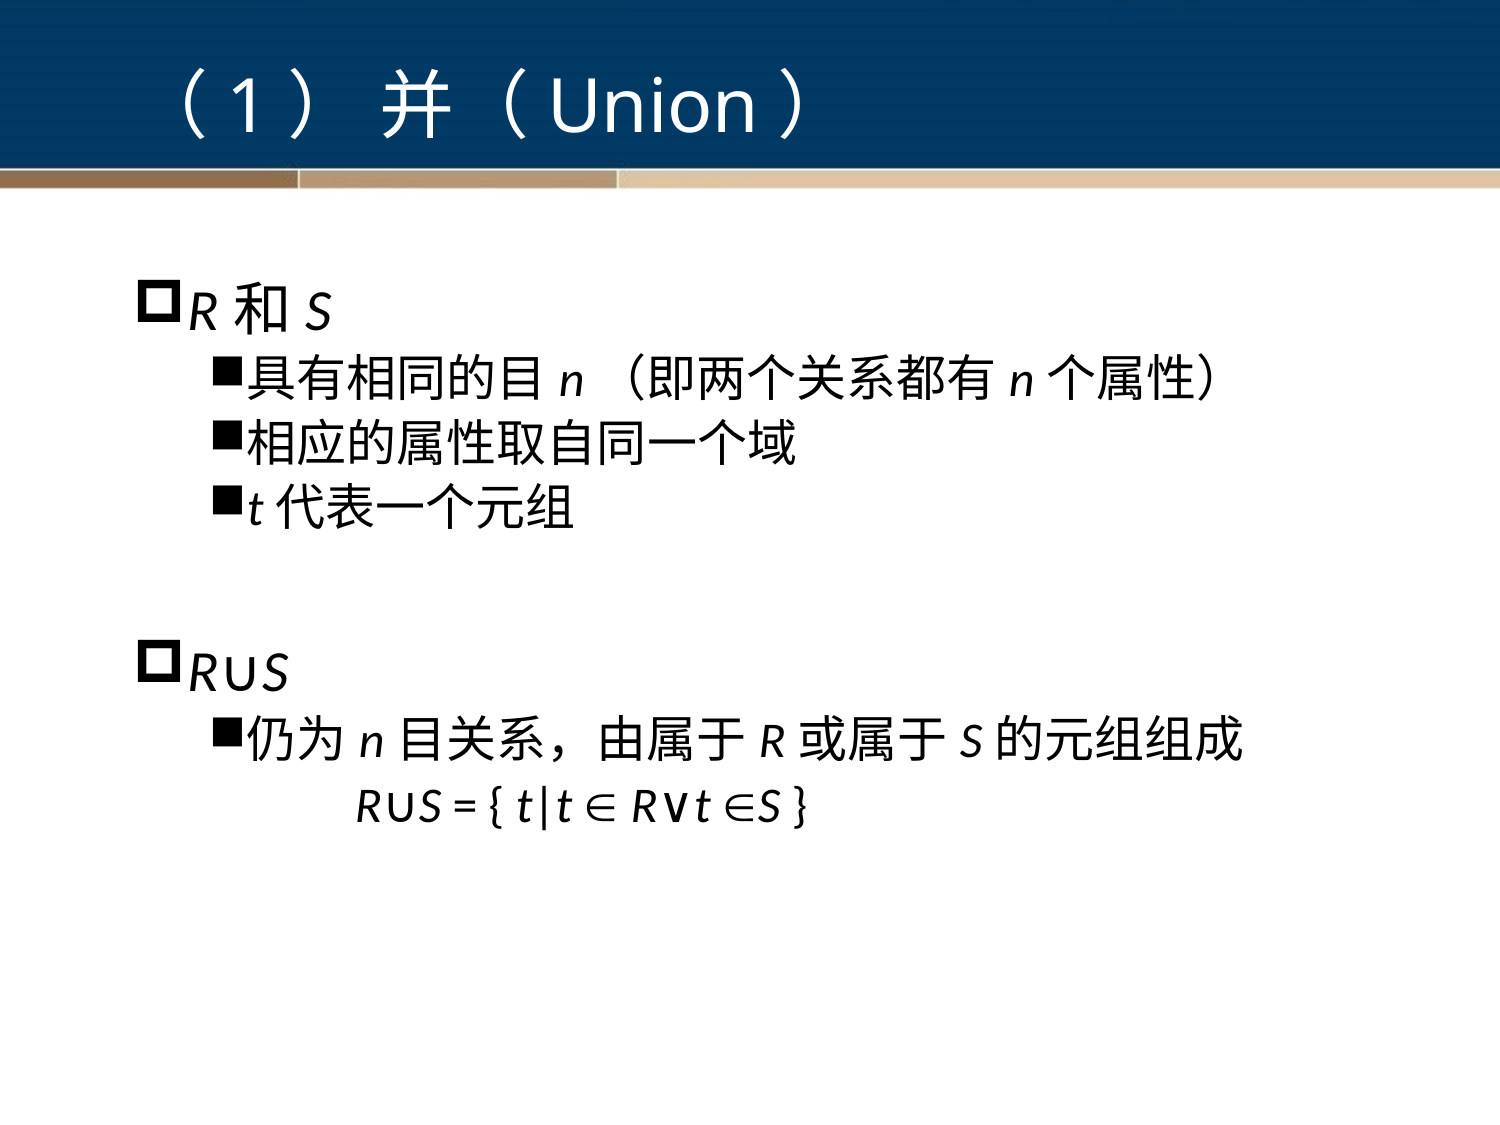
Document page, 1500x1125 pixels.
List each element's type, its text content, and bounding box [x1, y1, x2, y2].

list R和S 具有相同的目n（即两个关系都有n个属性） 相应的属性取自同一个域 t代表一个元组 R∪S 仍为n目关系，由属于R或属于S的元组组成 R∪S = { t|t  R∨t S } [118, 272, 1413, 987]
title （1） 并（Union） [118, 0, 1413, 218]
picture [0, 0, 1500, 1125]
